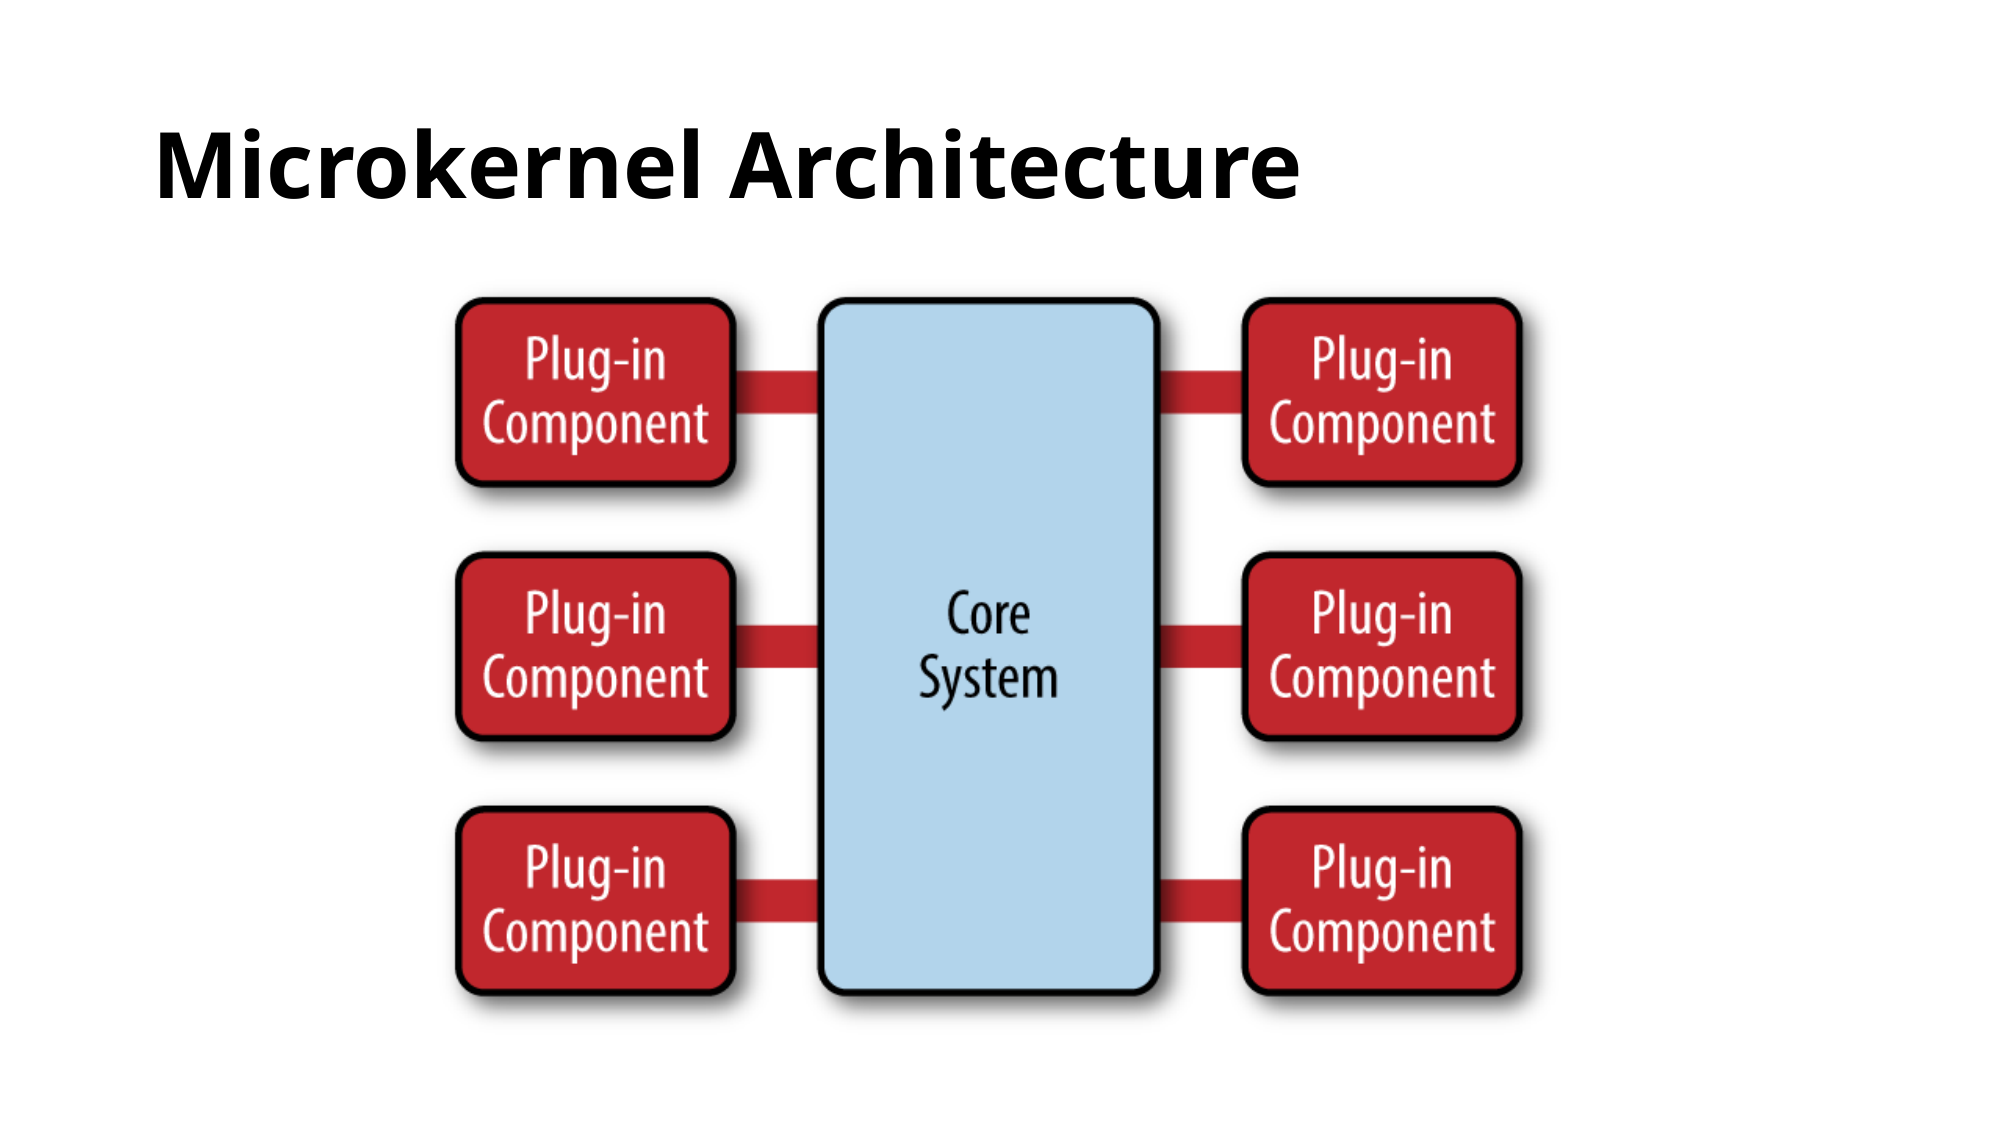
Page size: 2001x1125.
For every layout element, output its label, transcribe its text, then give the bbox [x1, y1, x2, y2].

title Microkernel Architecture [137, 59, 1863, 278]
picture [435, 277, 1565, 1039]
